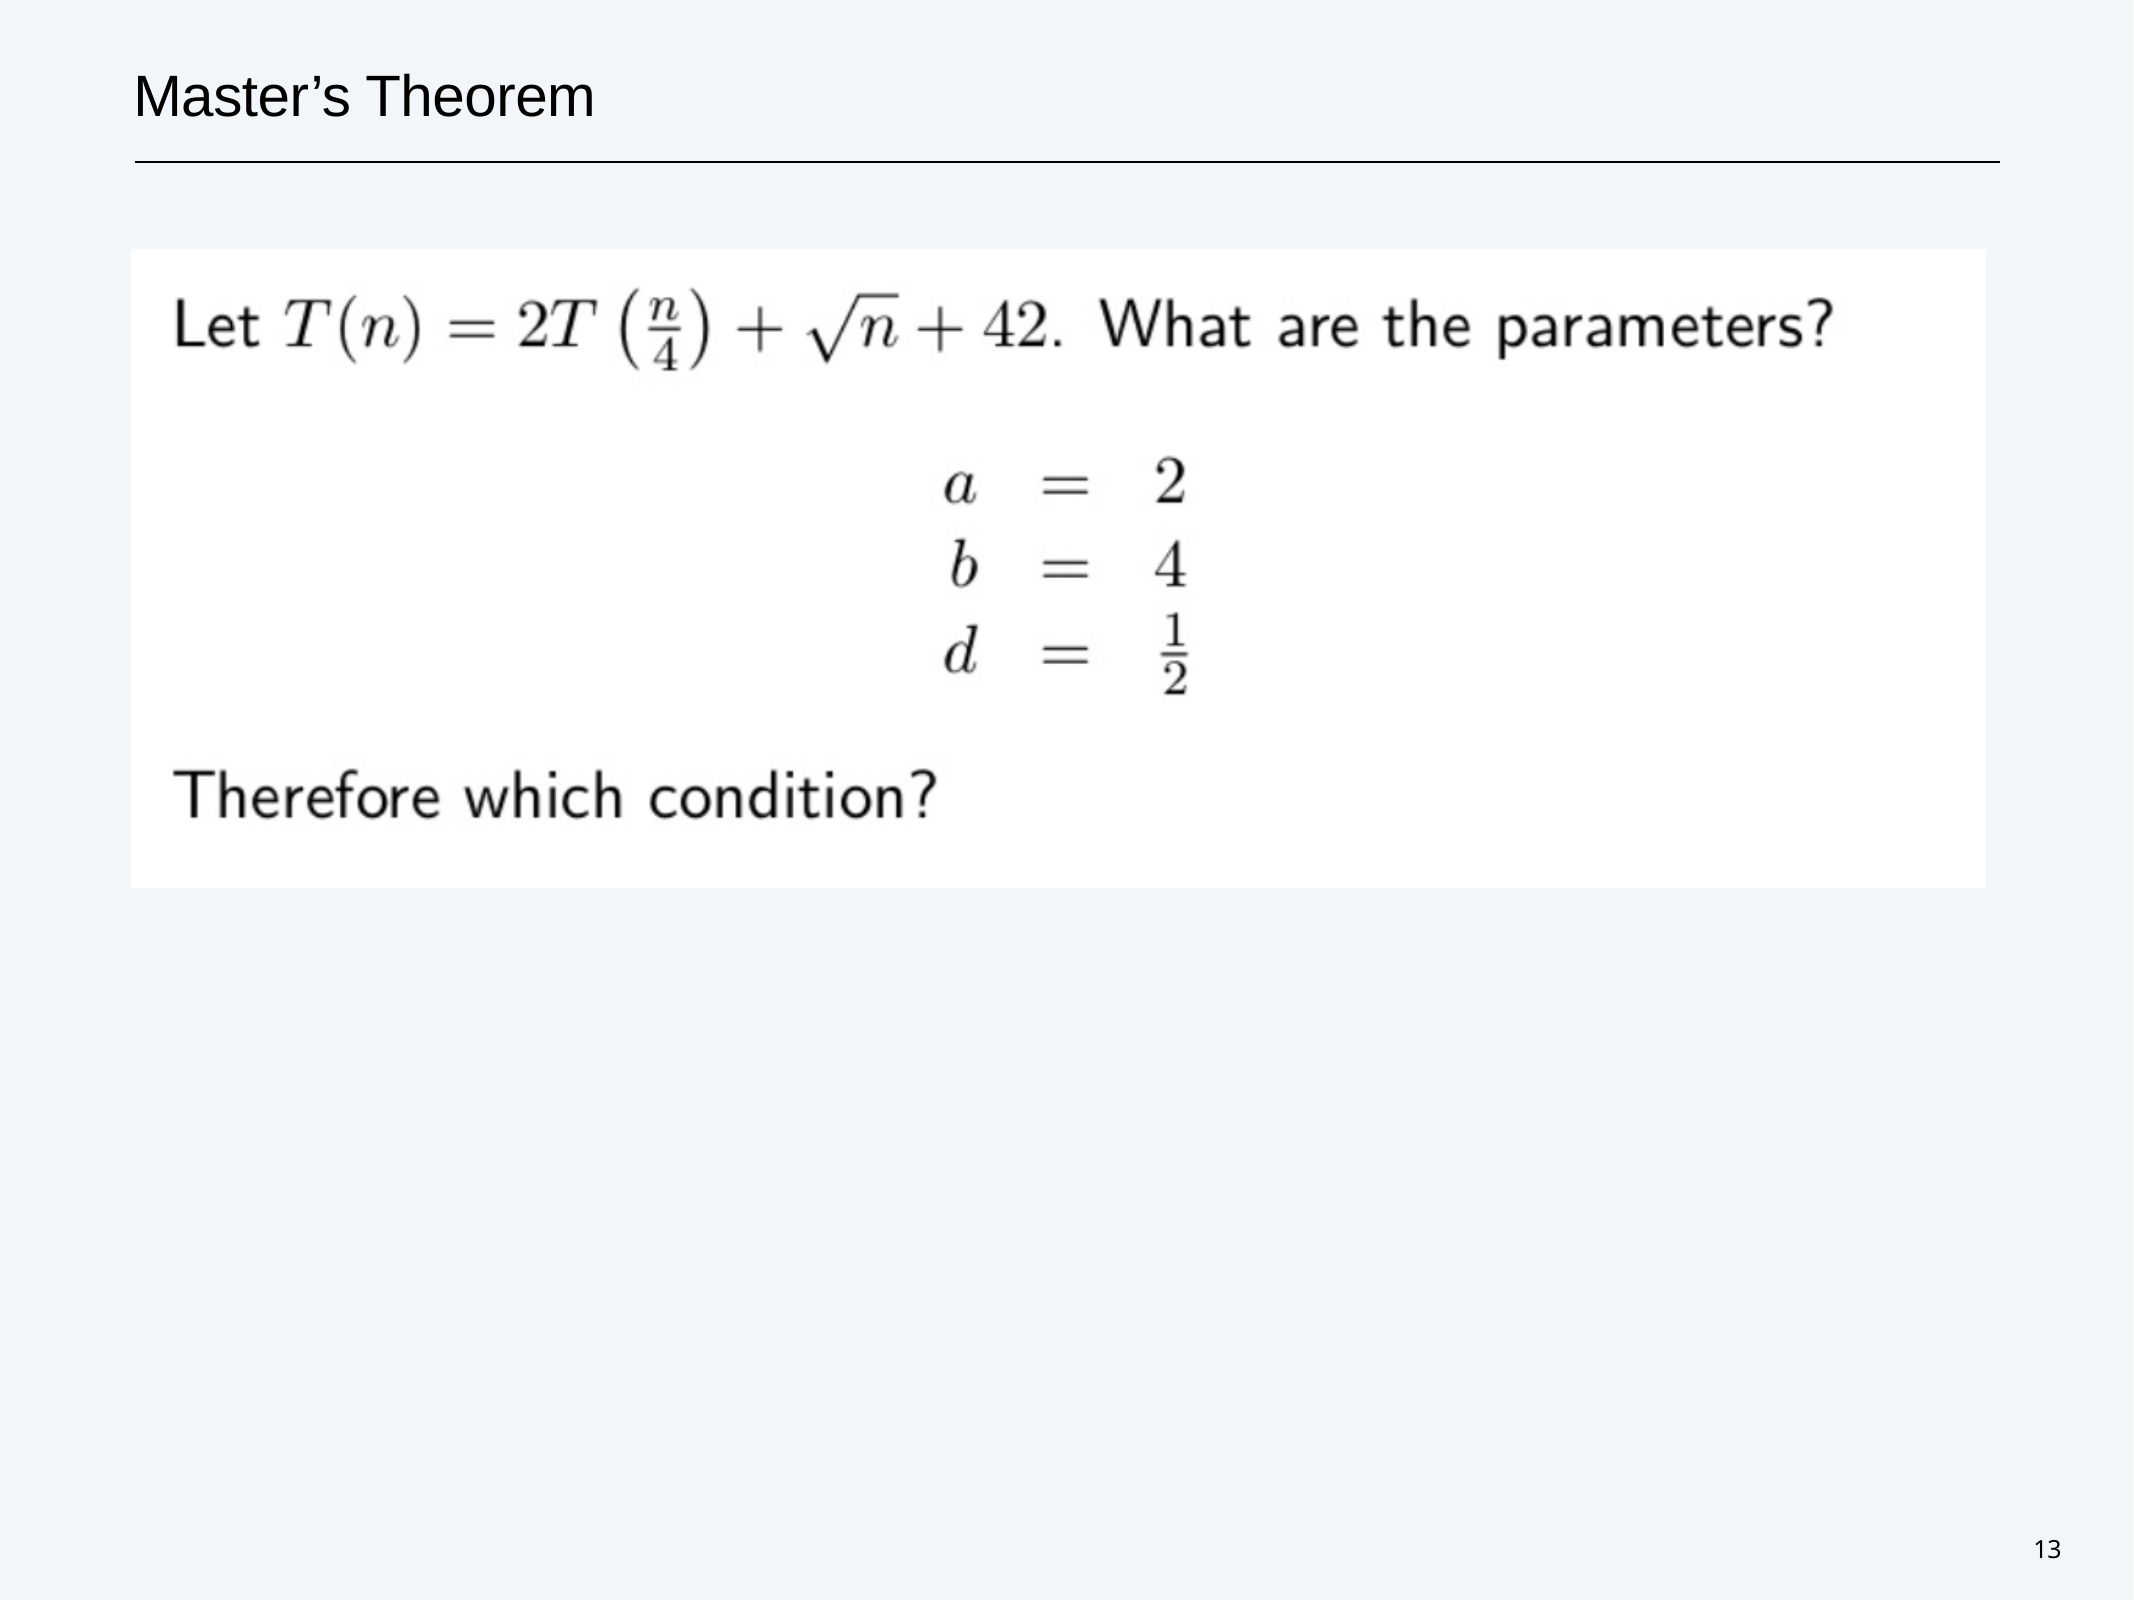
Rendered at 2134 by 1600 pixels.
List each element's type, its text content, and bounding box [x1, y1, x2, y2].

picture [130, 249, 1987, 888]
slide_number 13 [2029, 1532, 2070, 1600]
title Master’s Theorem [131, 56, 1542, 249]
